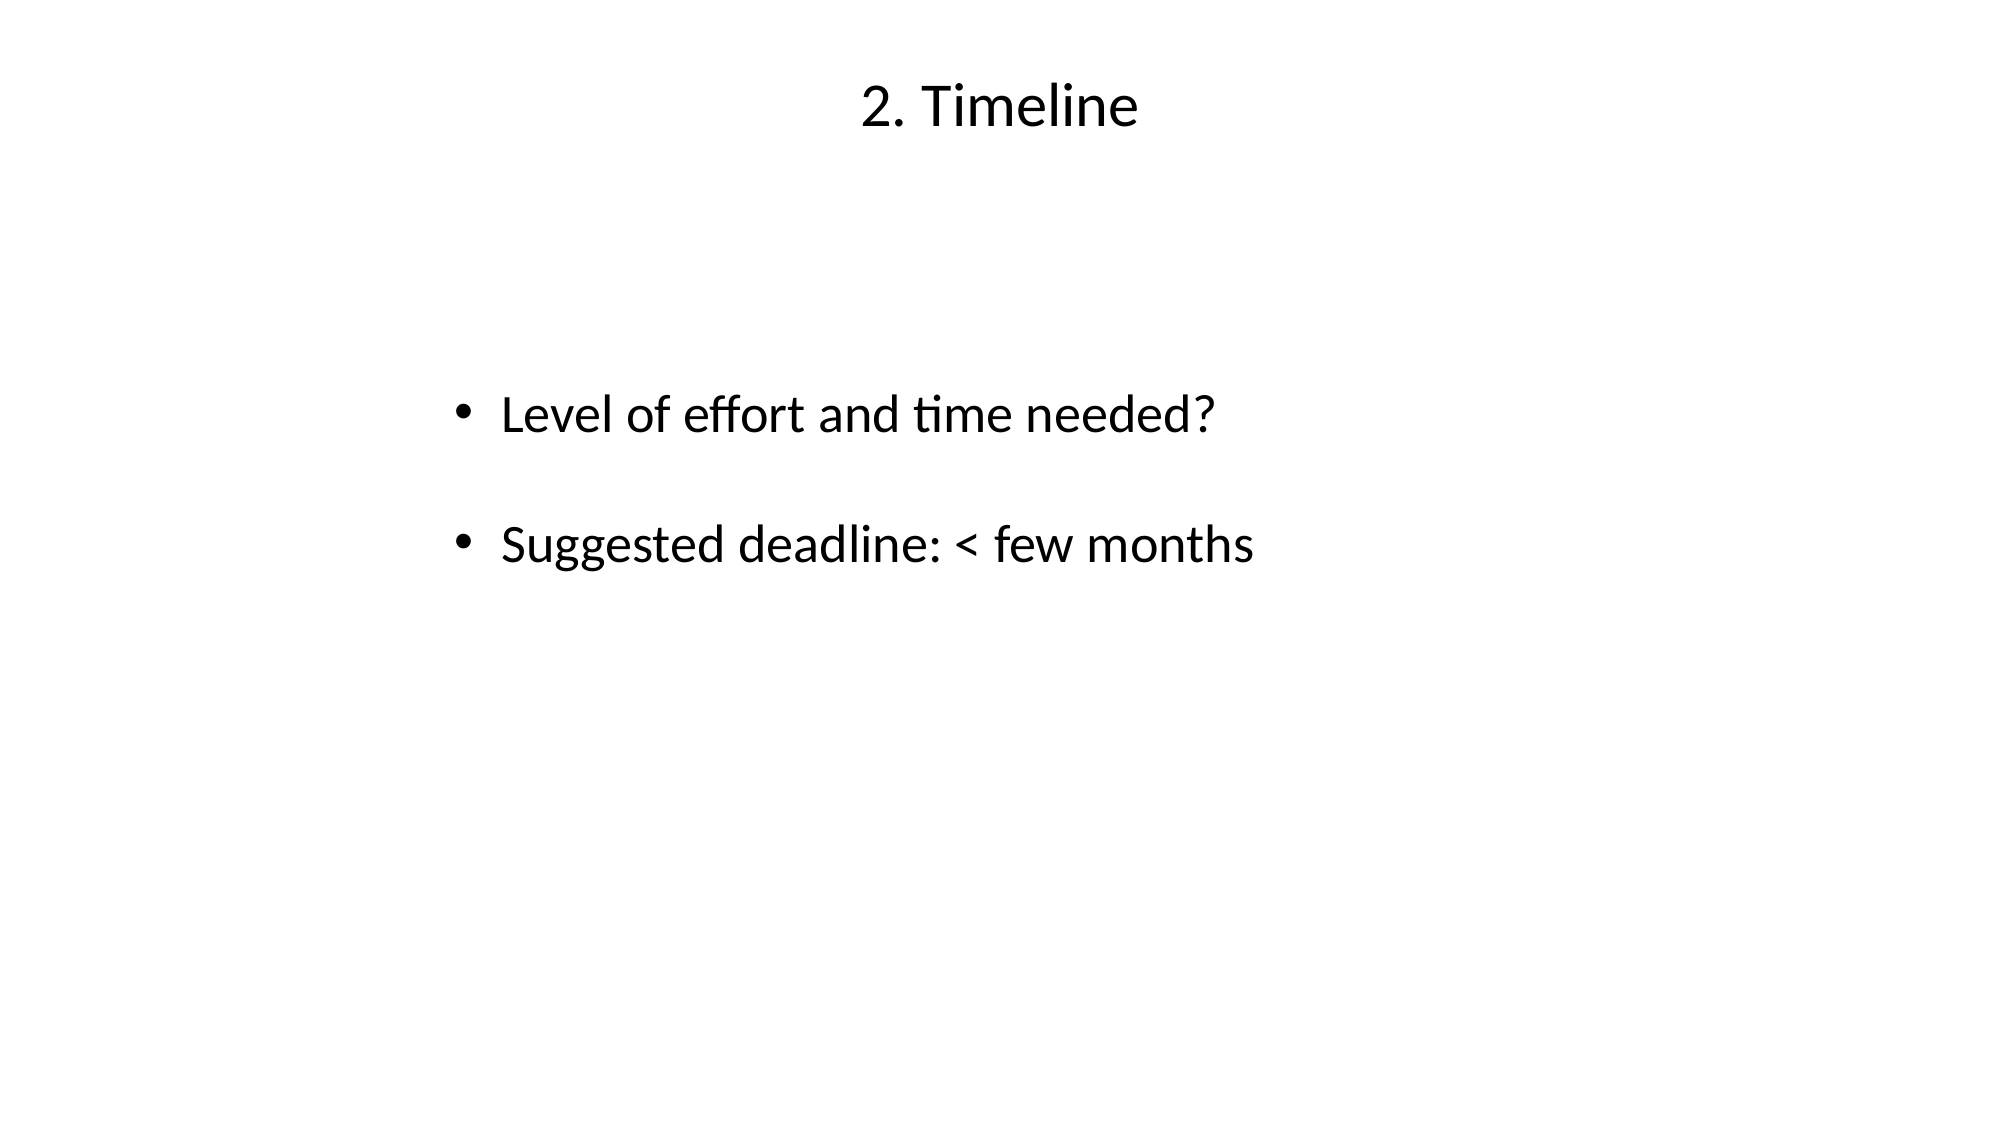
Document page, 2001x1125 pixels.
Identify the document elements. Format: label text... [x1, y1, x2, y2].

text_box 2. Timeline [0, 56, 2000, 146]
text_box Level of effort and time needed? Suggested deadline: < few months [439, 370, 1440, 711]
